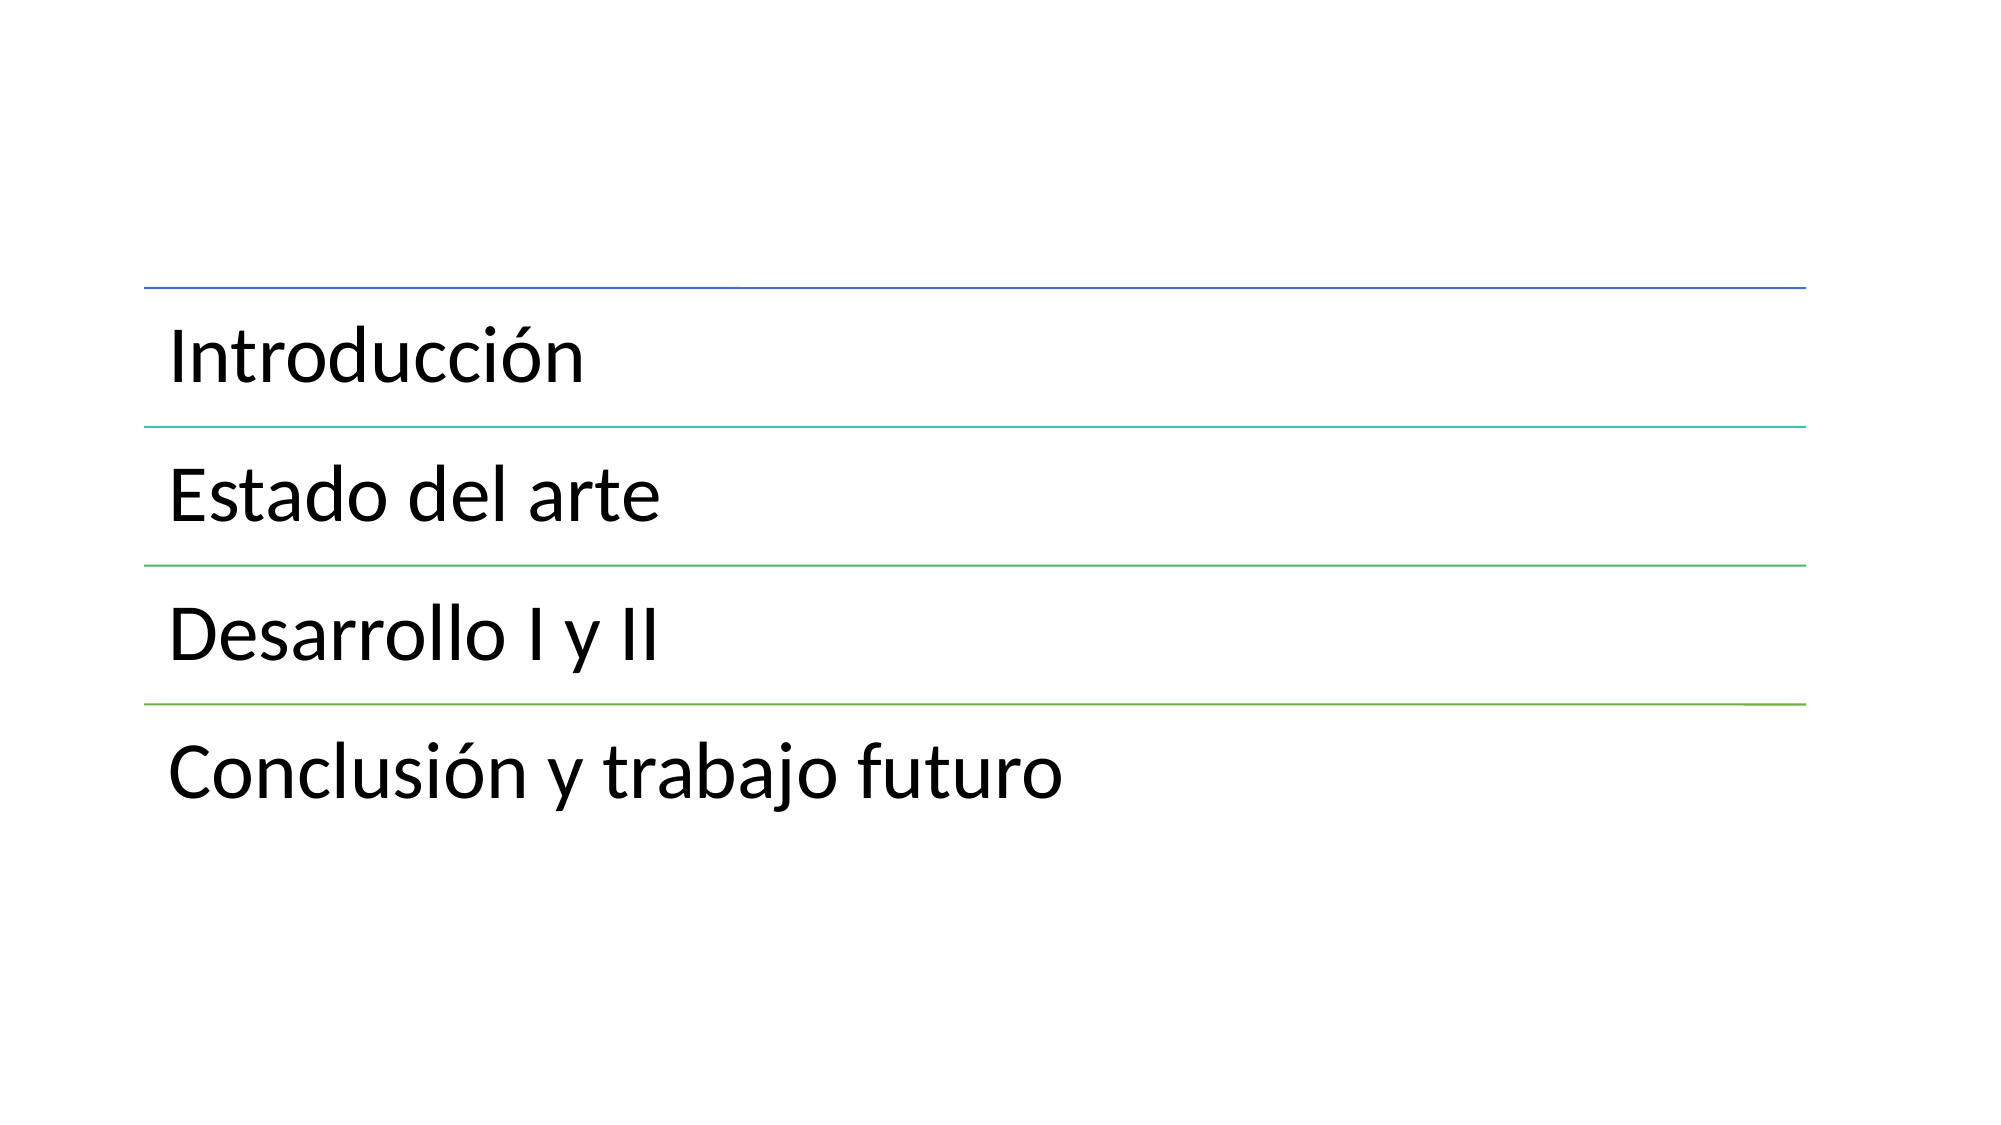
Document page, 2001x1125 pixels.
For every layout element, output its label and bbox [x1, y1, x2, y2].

text_box [144, 287, 1807, 844]
